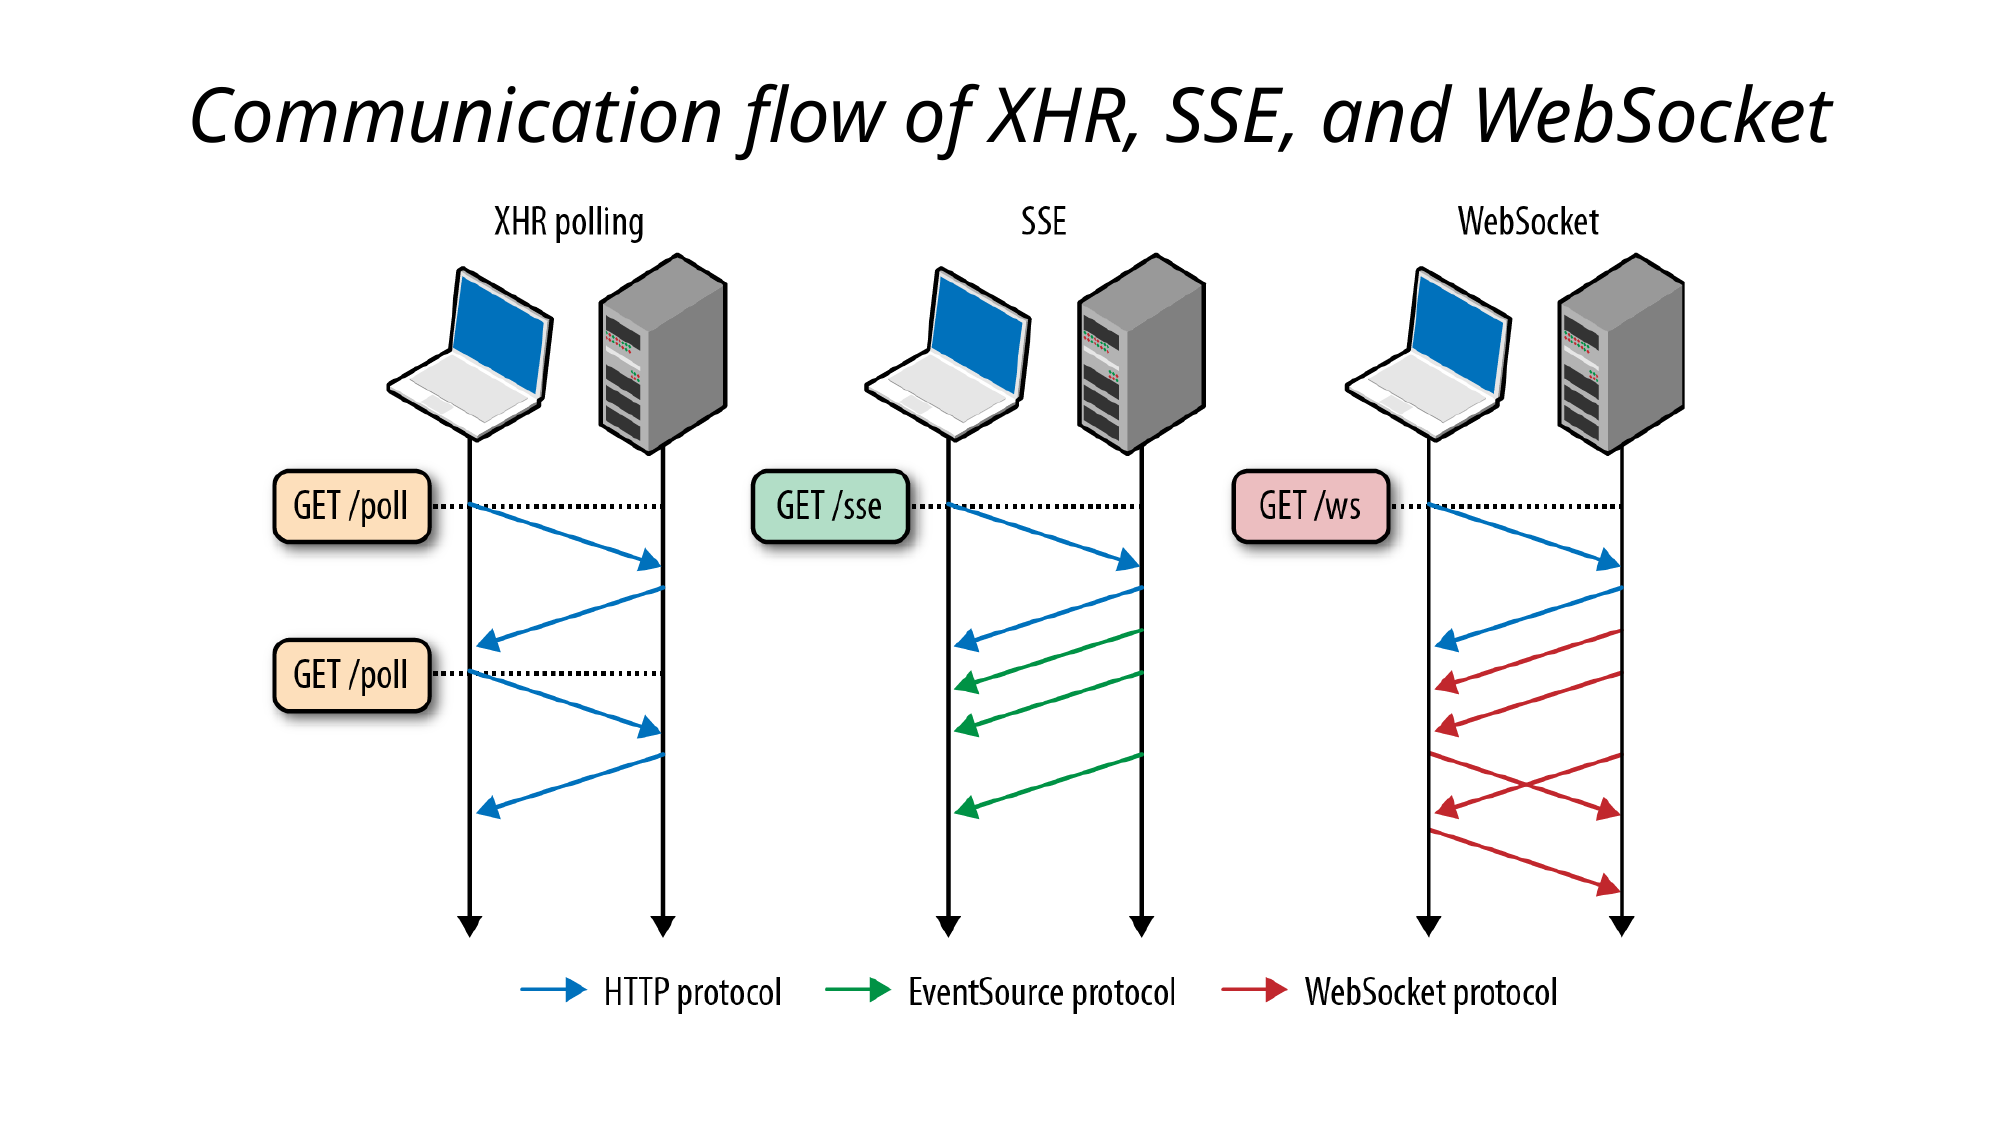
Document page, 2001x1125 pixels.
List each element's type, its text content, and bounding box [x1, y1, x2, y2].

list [260, 199, 1685, 1014]
title Communication flow of XHR, SSE, and WebSocket [172, 59, 1863, 177]
